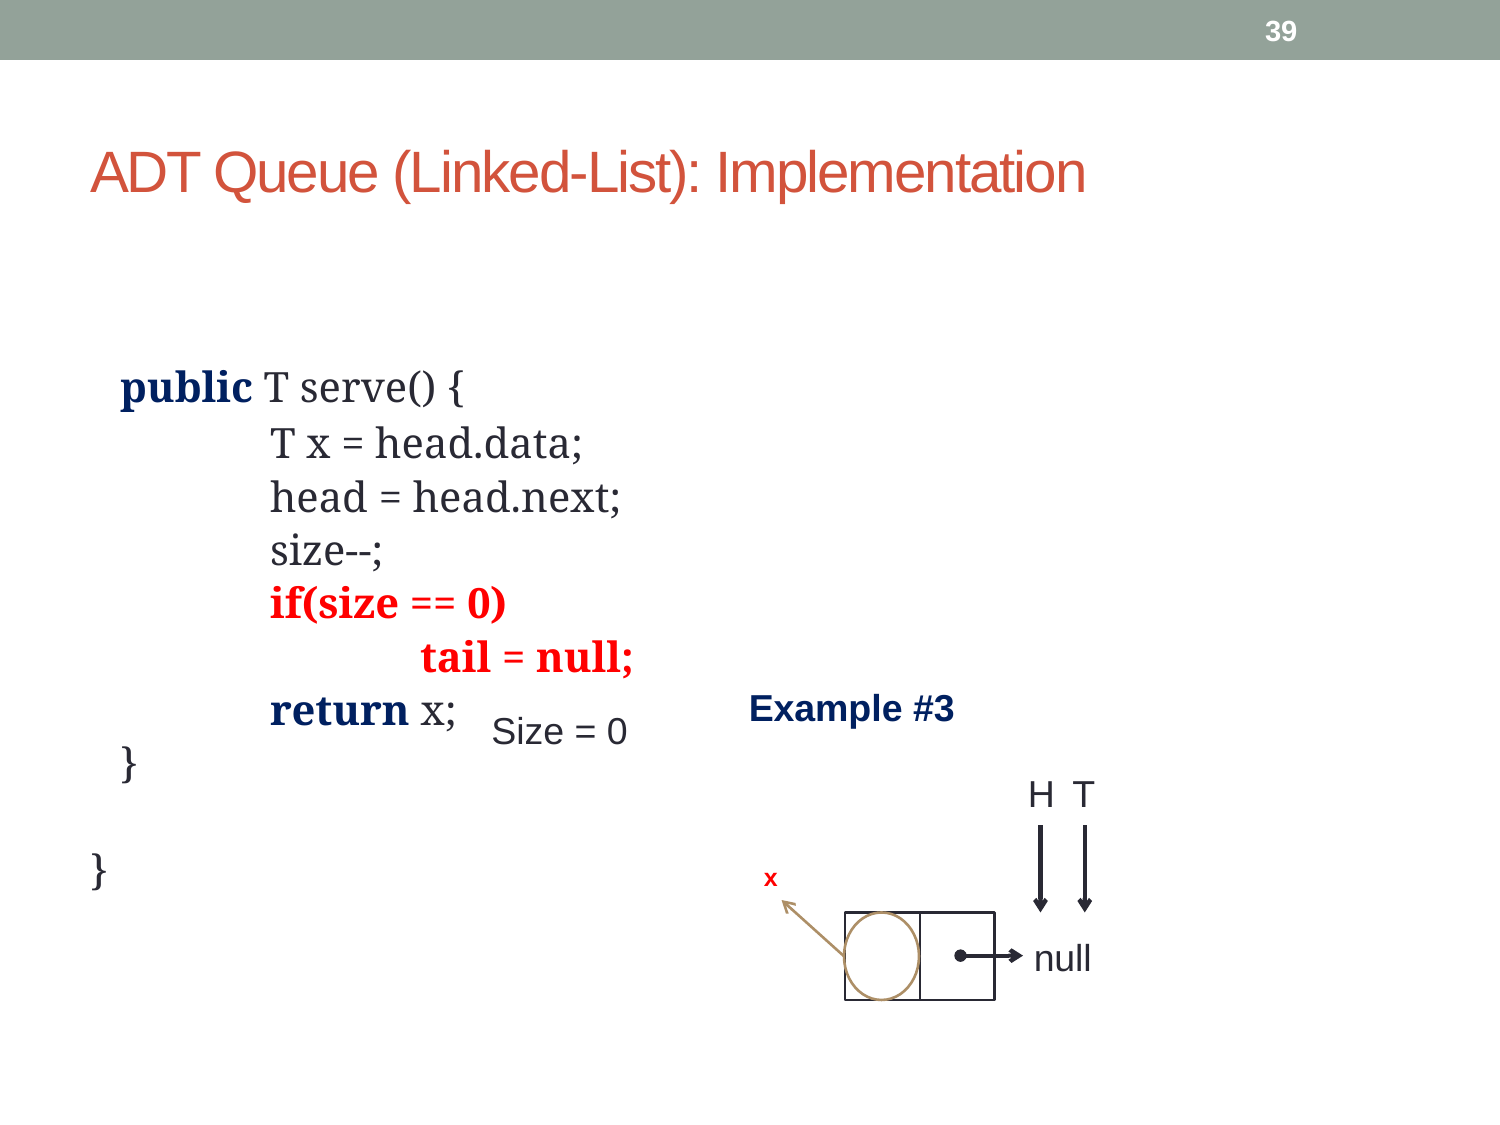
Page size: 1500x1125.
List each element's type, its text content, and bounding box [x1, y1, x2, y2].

text_box H [1041, 904, 1047, 915]
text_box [965, 958, 997, 962]
text_box H [1043, 828, 1047, 899]
text_box H [1087, 828, 1091, 899]
text_box H [1085, 905, 1091, 915]
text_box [781, 899, 845, 957]
text_box H [997, 958, 1009, 962]
text_box [854, 910, 874, 922]
text_box [843, 971, 873, 1002]
text_box x [749, 854, 793, 900]
text_box T [1057, 762, 1111, 823]
list public T serve() { T x = head.data; head = head.next; size--; if(size == 0) tail = null; return x; } } [75, 262, 1425, 1063]
text_box Example #3 [733, 676, 970, 737]
title ADT Queue (Linked-List): Implementation [75, 87, 1425, 250]
text_box [889, 910, 997, 1002]
text_box null [1018, 926, 1107, 987]
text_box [921, 916, 926, 1002]
text_box [842, 910, 916, 1003]
slide_number 39 [1250, 3, 1425, 57]
text_box Size = 0 [476, 699, 643, 760]
text_box H [1013, 762, 1057, 823]
